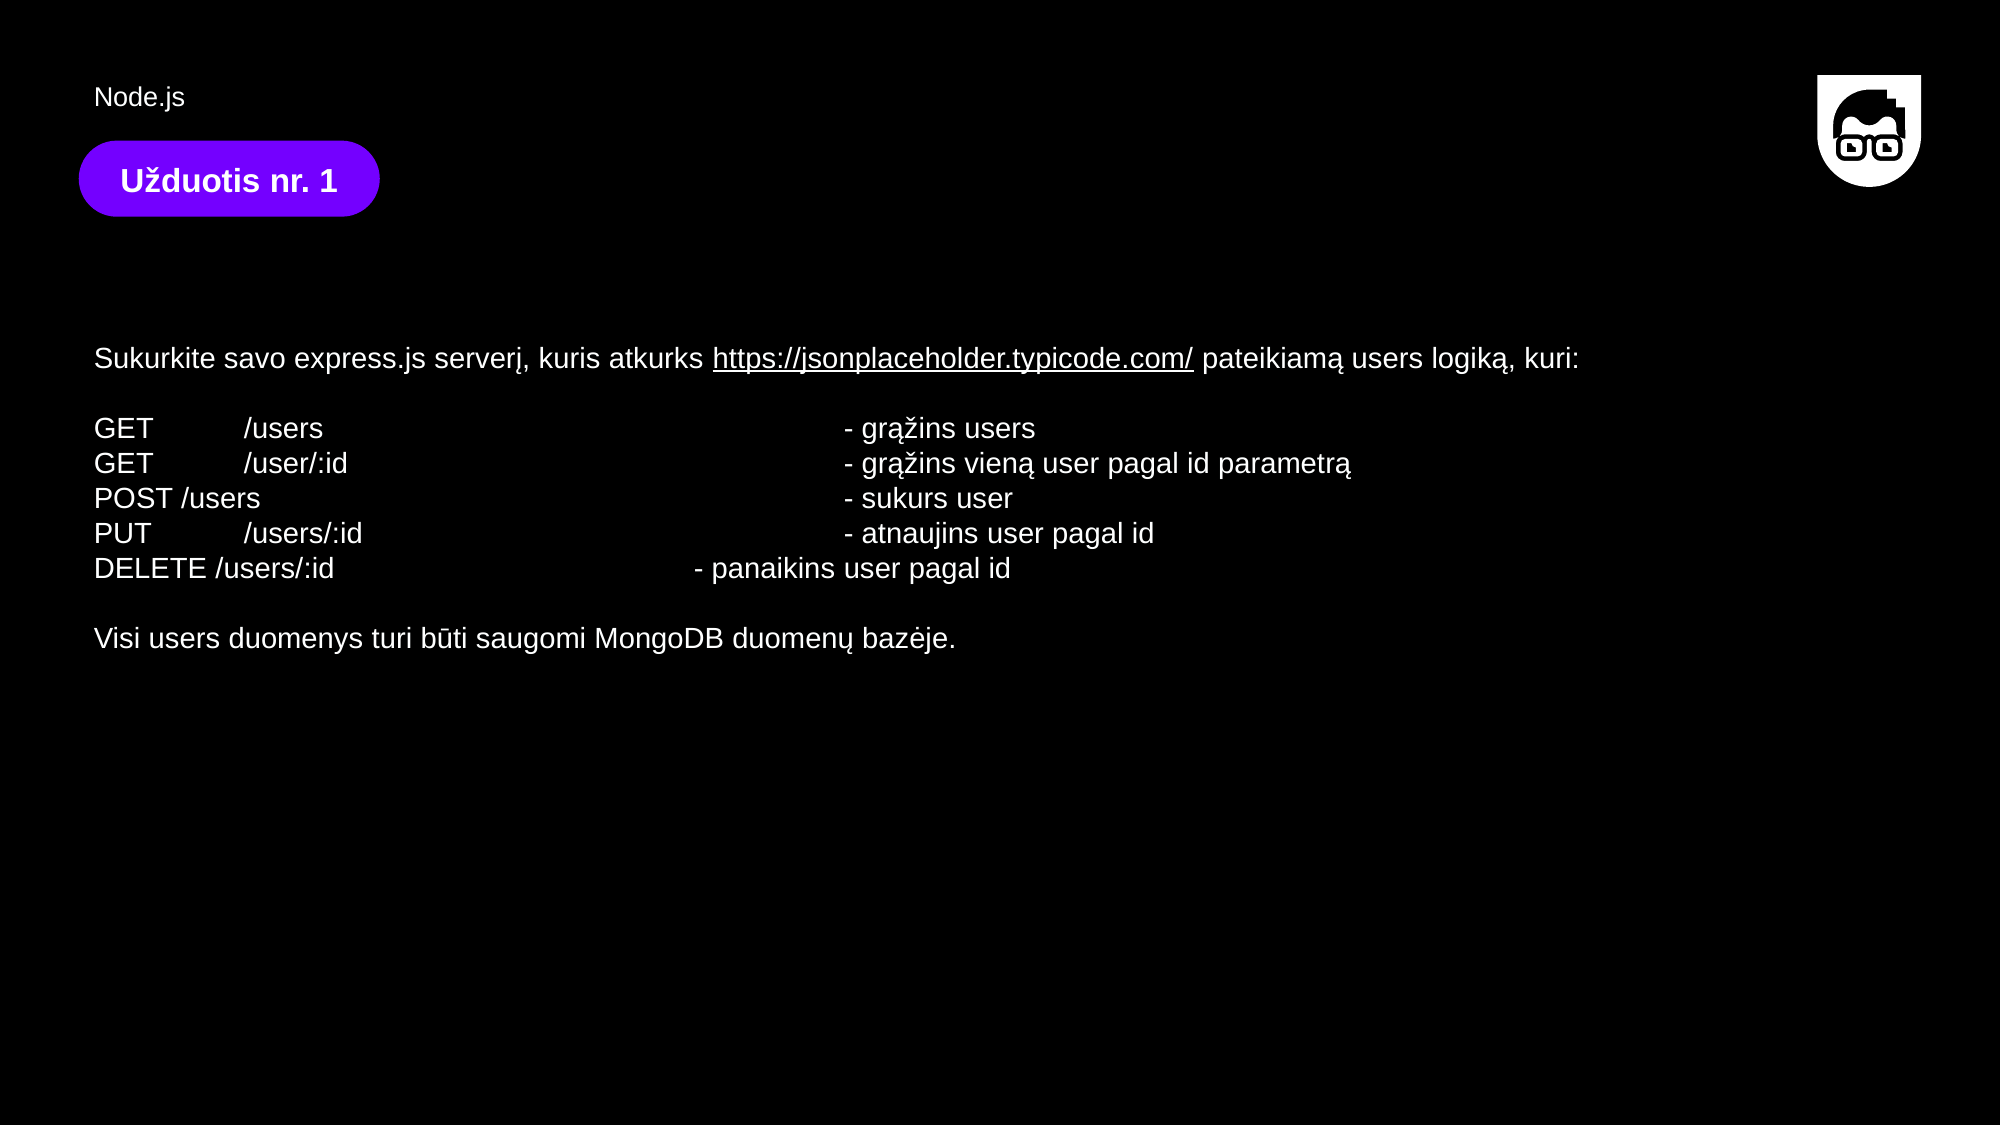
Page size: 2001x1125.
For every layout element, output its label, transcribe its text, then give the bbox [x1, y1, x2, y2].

text_box Užduotis nr. 1 [78, 140, 380, 217]
text_box Sukurkite savo express.js serverį, kuris atkurks https://jsonplaceholder.typicode.com/ pateikiamą users logiką, kuri: GET /users - grąžins users GET /user/:id - grąžins vieną user pagal id parametrą POST /users - sukurs user PUT /users/:id - atnaujins user pagal id DELETE /users/:id - panaikins user pagal id Visi users duomenys turi būti saugomi MongoDB duomenų bazėje. [78, 331, 1909, 1061]
list Node.js [78, 75, 1000, 150]
